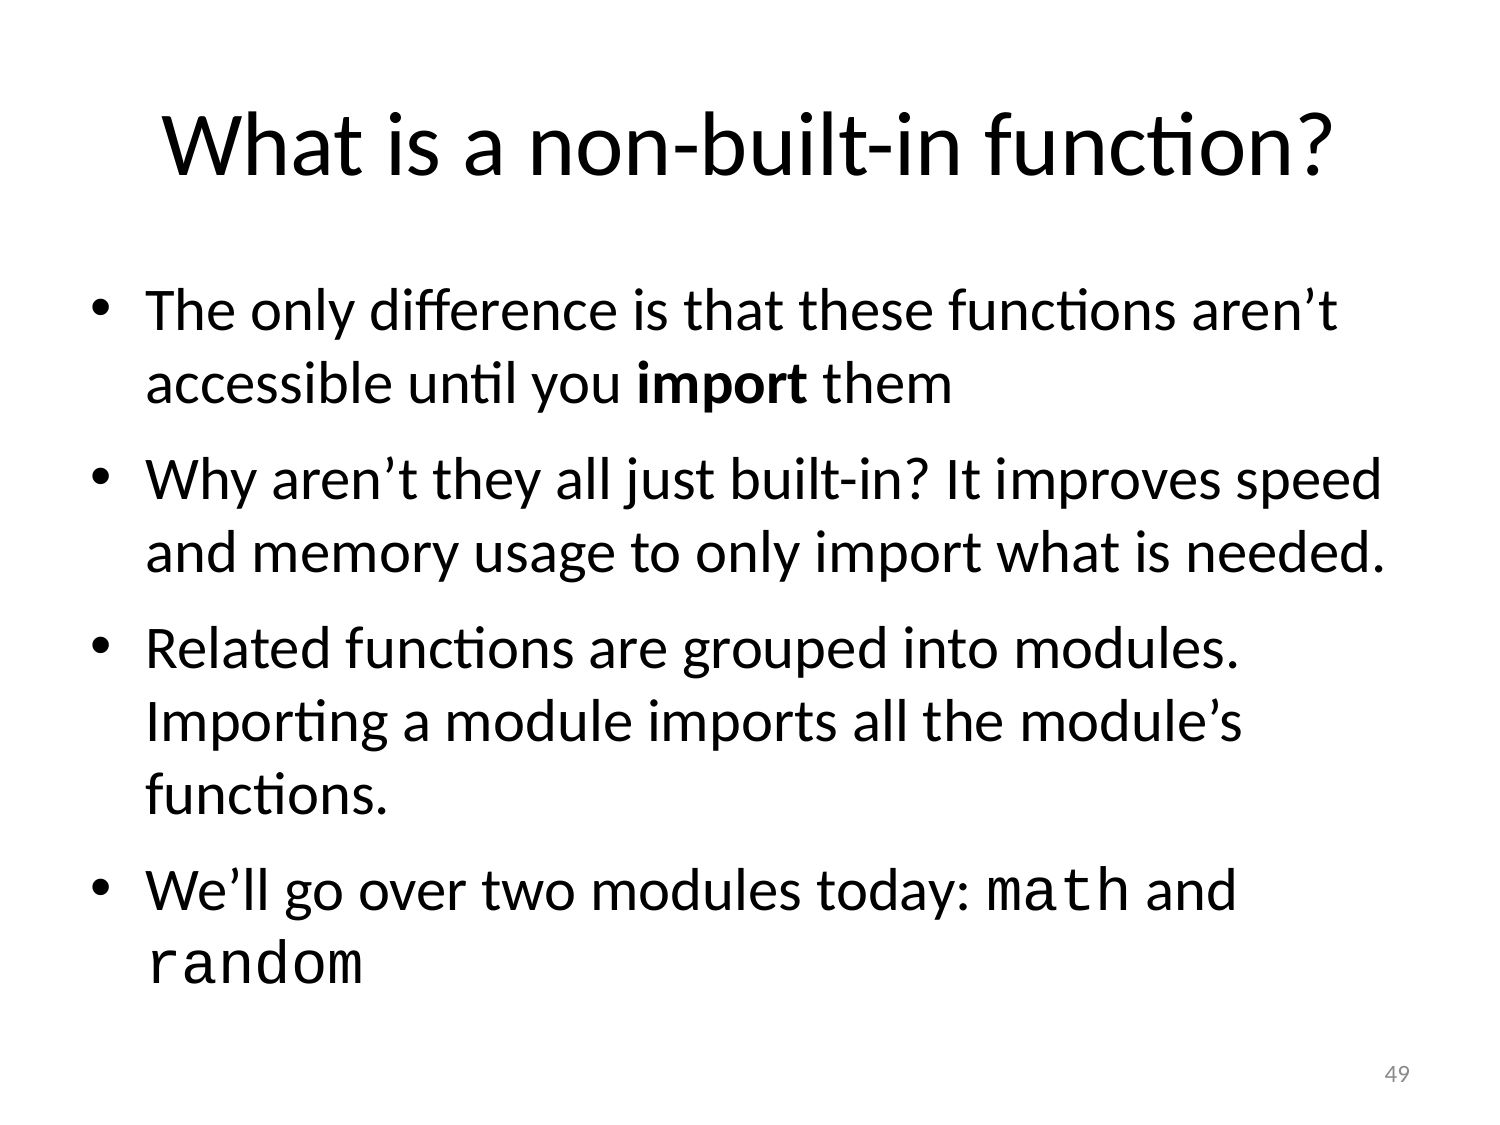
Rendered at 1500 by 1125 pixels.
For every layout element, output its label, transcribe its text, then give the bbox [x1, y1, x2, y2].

list The only difference is that these functions aren’t accessible until you import them Why aren’t they all just built-in? It improves speed and memory usage to only import what is needed. Related functions are grouped into modules. Importing a module imports all the module’s functions. We’ll go over two modules today: math and random [75, 262, 1425, 1005]
slide_number 49 [1074, 1042, 1425, 1103]
title What is a non-built-in function? [75, 45, 1425, 233]
